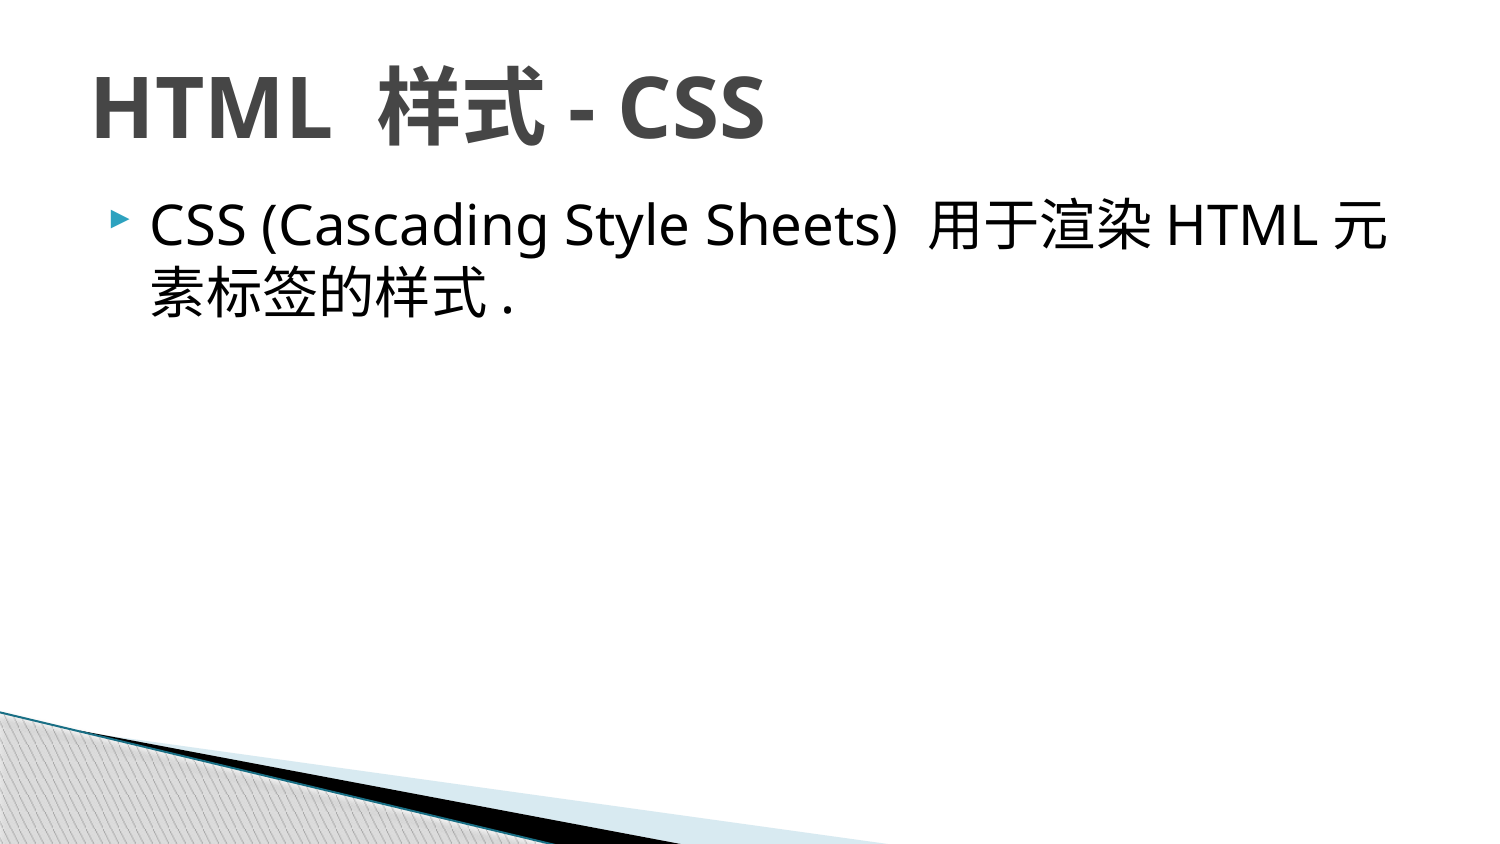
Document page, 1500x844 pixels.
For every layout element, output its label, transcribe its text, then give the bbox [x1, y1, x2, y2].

title HTML 样式- CSS [75, 33, 1425, 175]
list CSS (Cascading Style Sheets) 用于渲染HTML元素标签的样式. [75, 182, 1425, 740]
